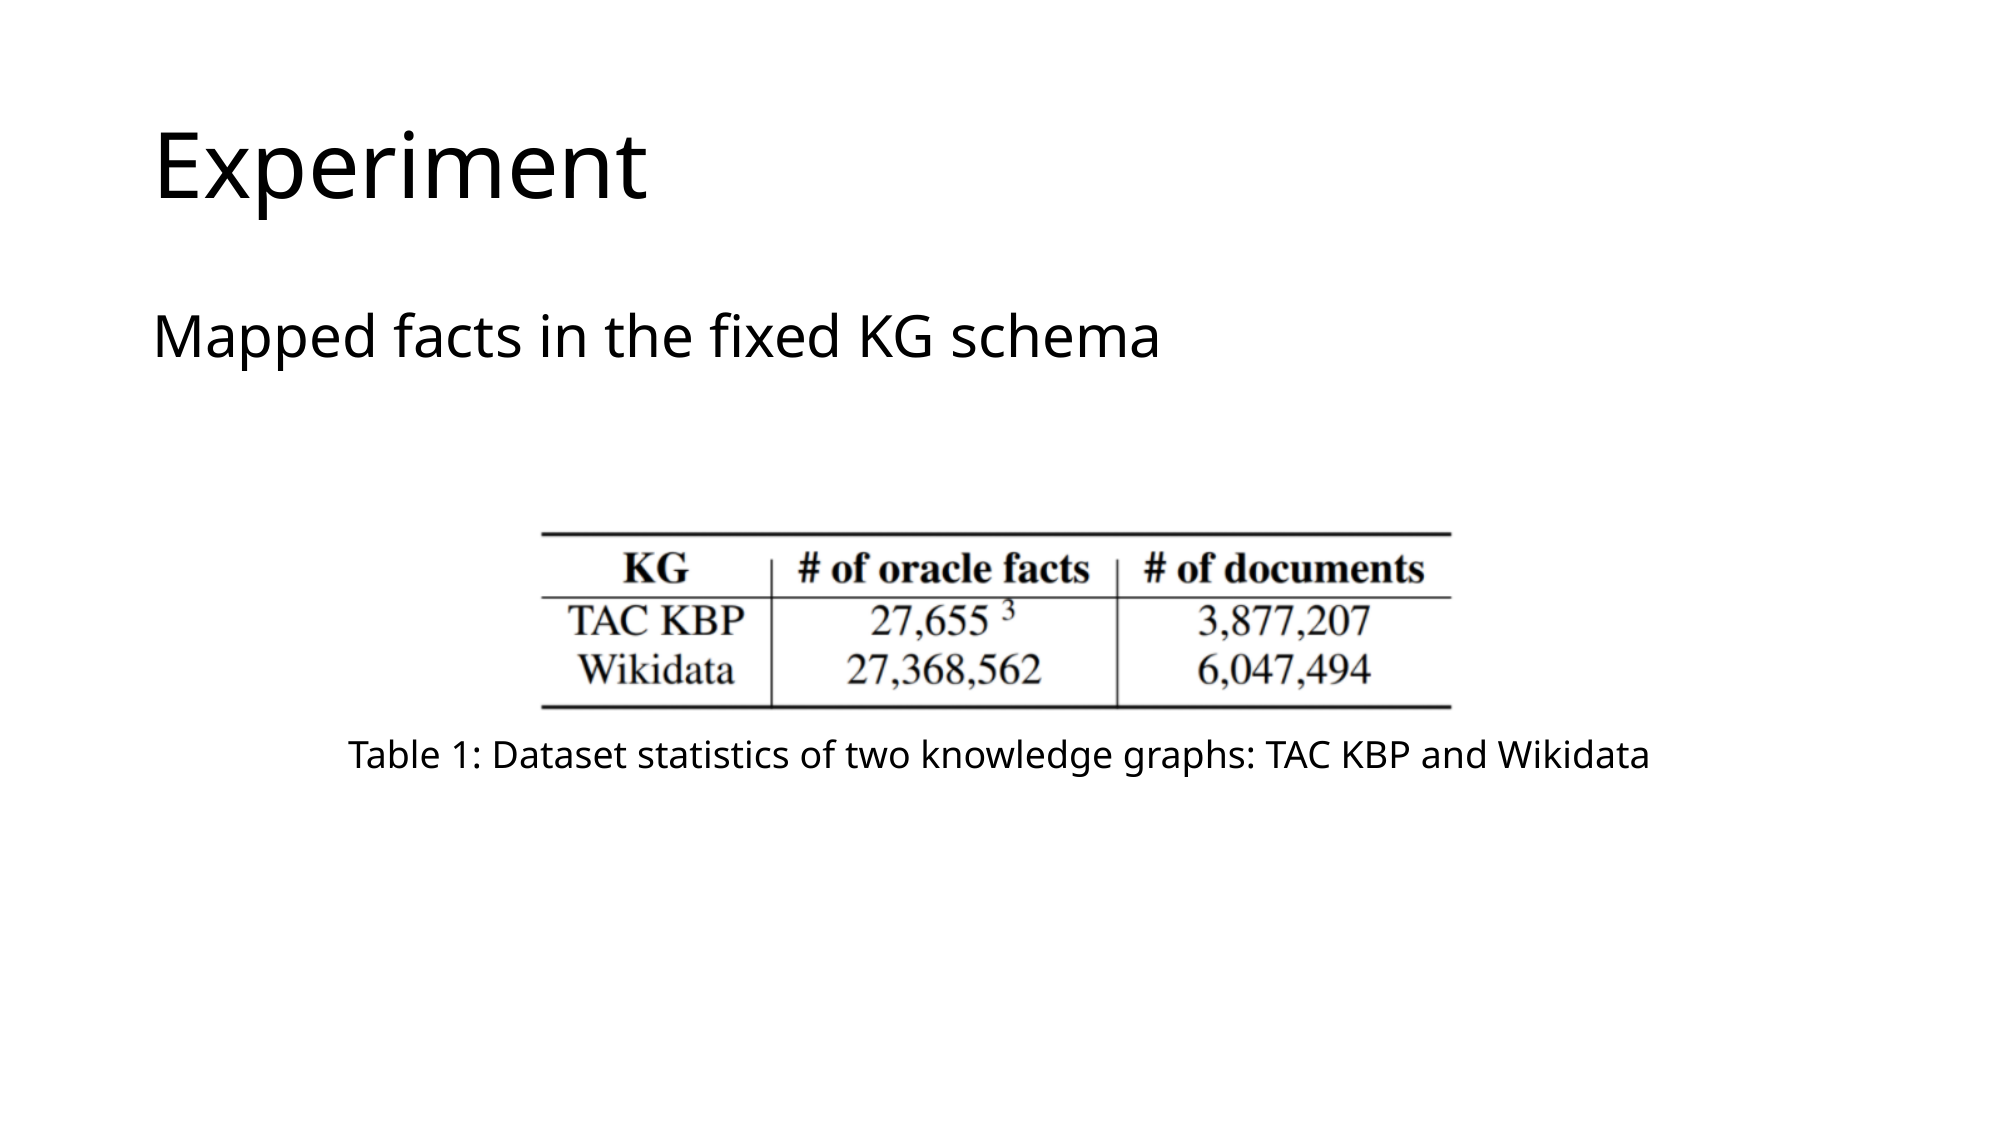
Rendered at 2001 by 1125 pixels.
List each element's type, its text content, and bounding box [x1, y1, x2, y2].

picture [531, 521, 1469, 723]
title Experiment [137, 59, 1863, 278]
list Mapped facts in the fixed KG schema [137, 299, 1863, 1014]
